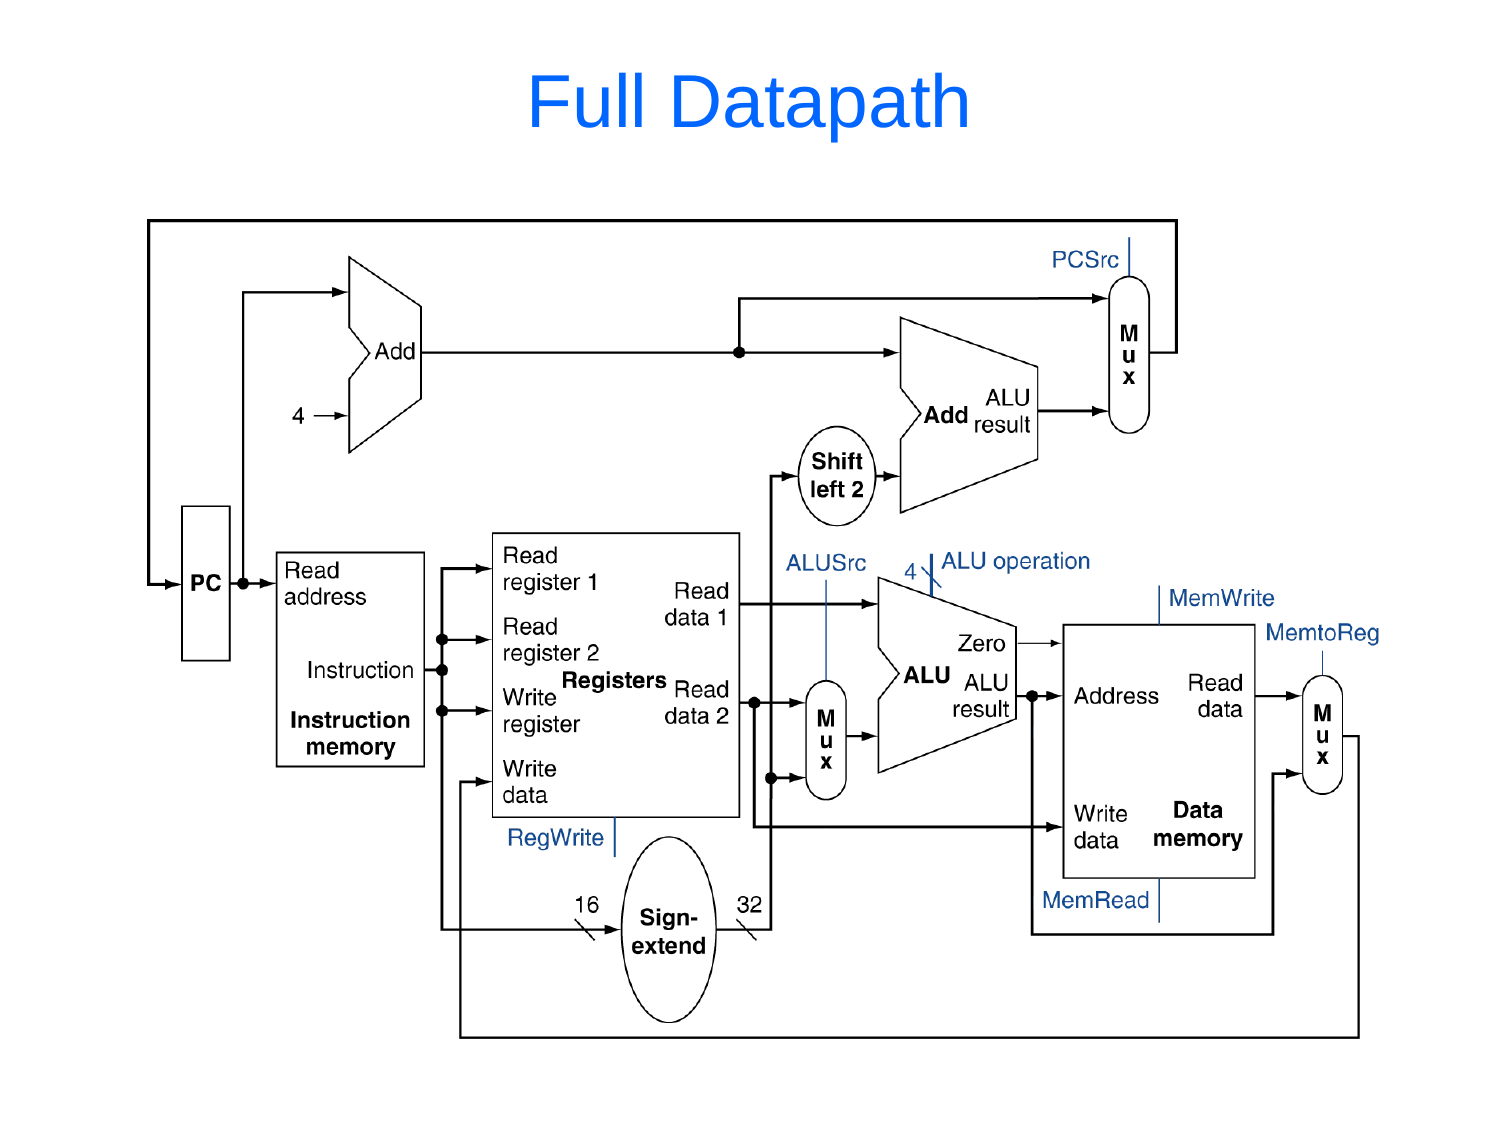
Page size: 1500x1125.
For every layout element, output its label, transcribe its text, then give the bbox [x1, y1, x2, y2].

picture [147, 219, 1379, 1039]
title Full Datapath [75, 45, 1425, 150]
